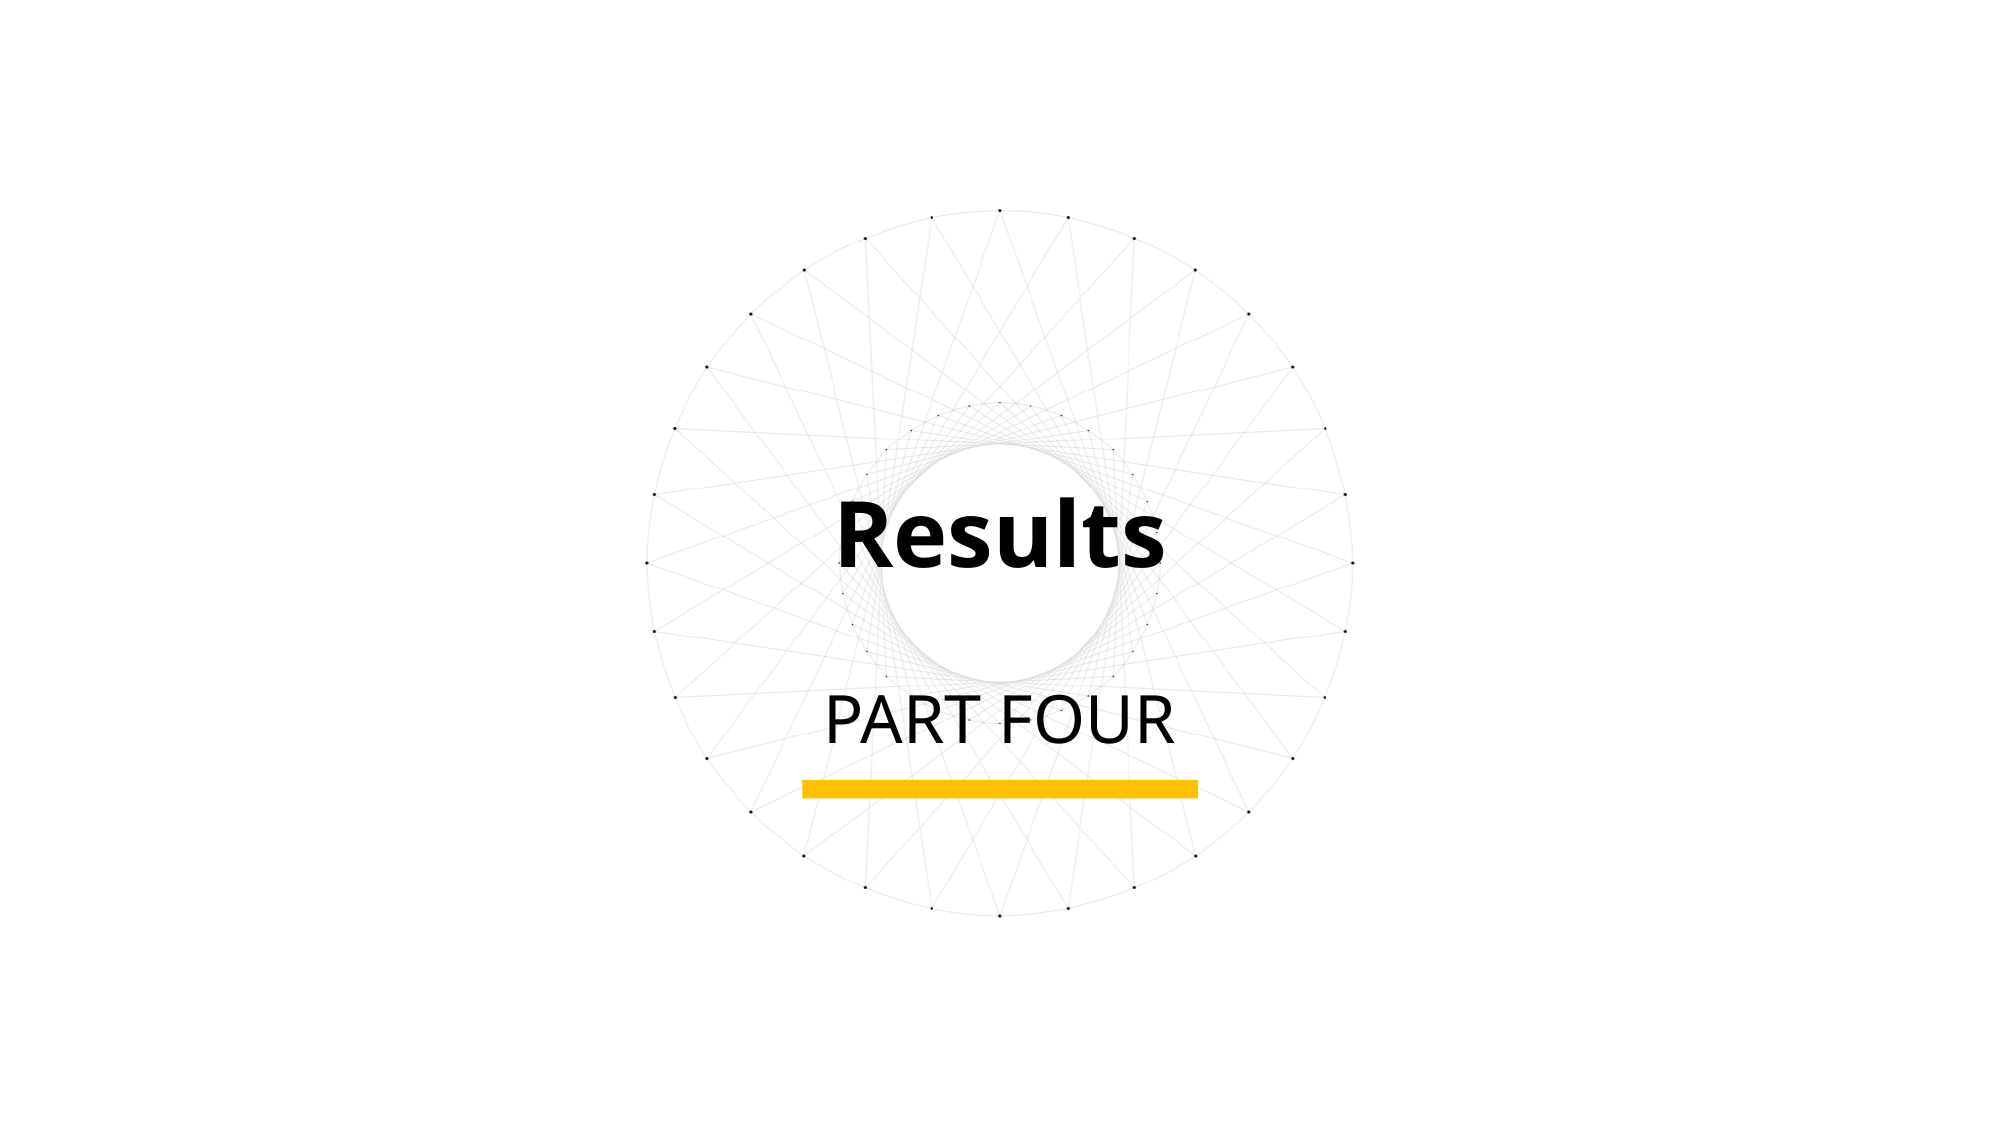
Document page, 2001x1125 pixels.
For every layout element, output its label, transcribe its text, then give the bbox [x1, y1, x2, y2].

picture [655, 193, 1356, 448]
picture [642, 627, 1369, 663]
list PART FOUR [381, 663, 1619, 781]
picture [708, 781, 1303, 932]
text_box [801, 779, 1199, 799]
list Results [225, 448, 1776, 627]
